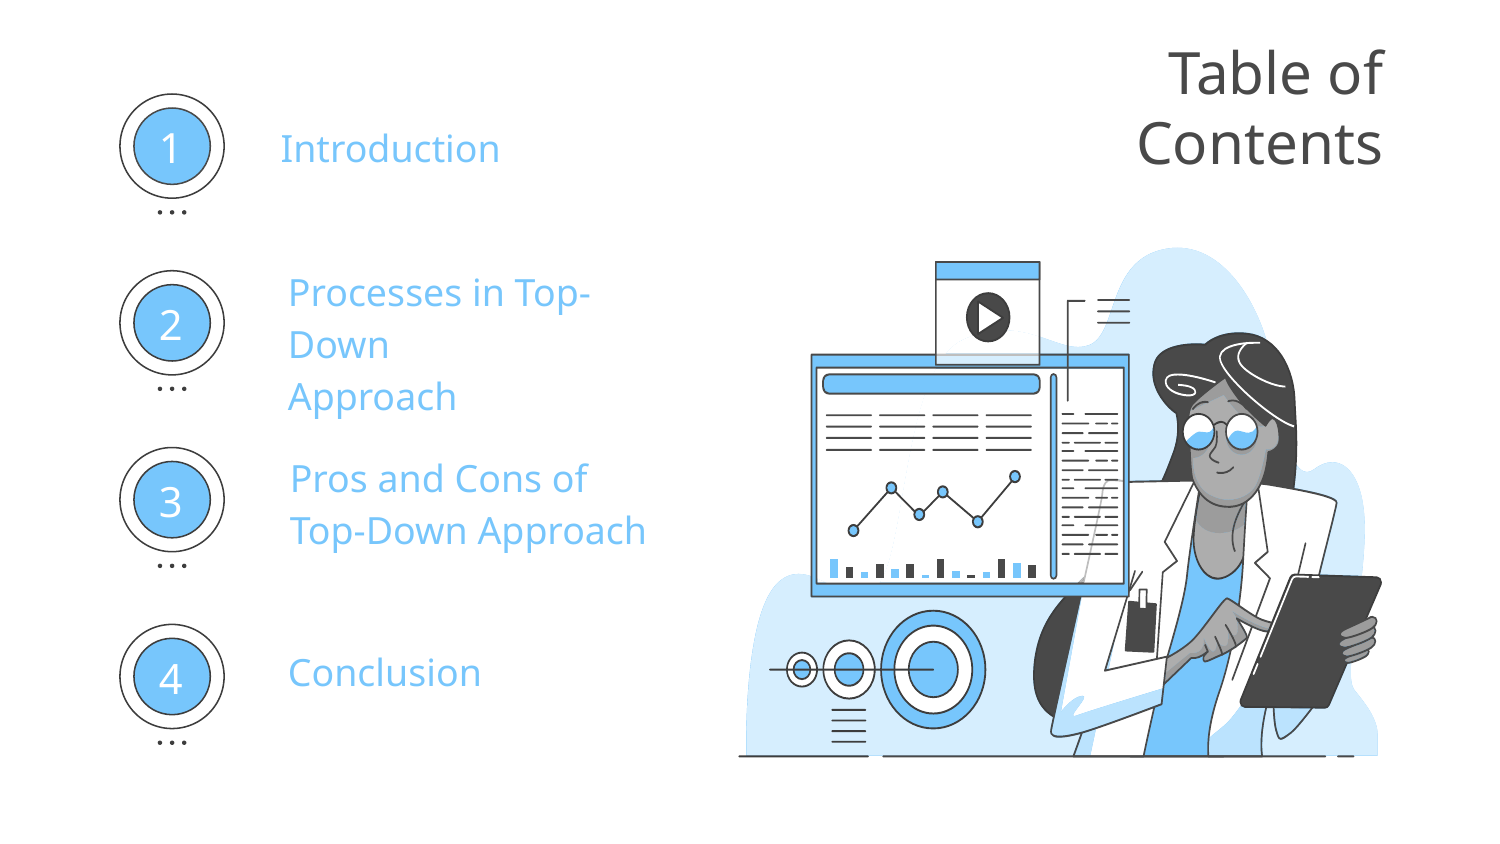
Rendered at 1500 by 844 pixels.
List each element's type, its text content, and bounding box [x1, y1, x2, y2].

subtitle Processes in Top-Down Approach [273, 247, 702, 311]
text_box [119, 624, 225, 746]
subtitle Introduction [265, 102, 695, 166]
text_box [119, 93, 225, 215]
title Table of Contents [968, 58, 1398, 153]
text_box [119, 270, 225, 392]
subtitle Pros and Cons of Top-Down Approach [274, 433, 733, 497]
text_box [738, 247, 1383, 758]
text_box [119, 447, 225, 569]
subtitle Conclusion [273, 626, 702, 690]
